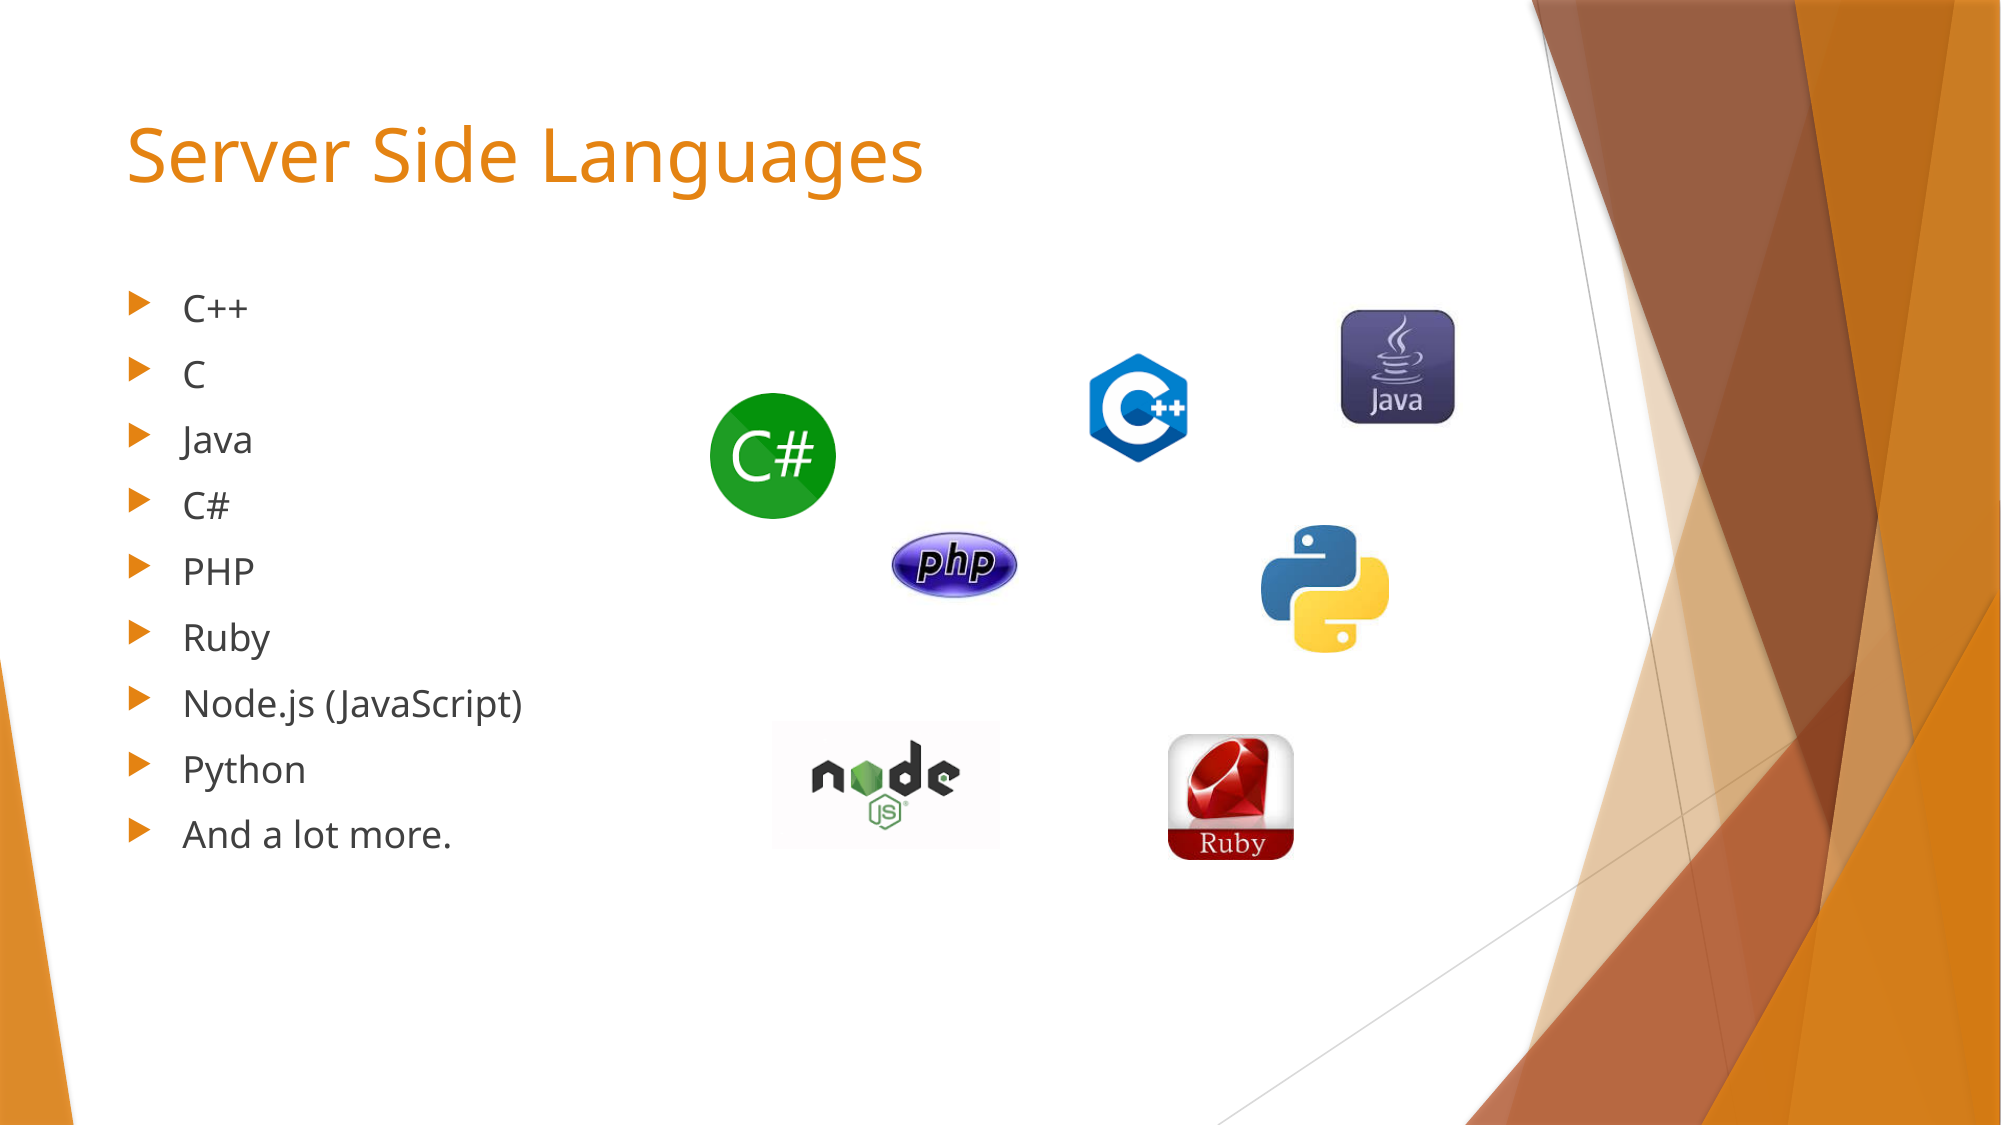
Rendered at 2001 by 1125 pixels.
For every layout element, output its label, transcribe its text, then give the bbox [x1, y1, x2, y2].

picture [890, 504, 1019, 634]
picture [1076, 345, 1201, 470]
picture [1167, 733, 1294, 860]
picture [1261, 525, 1390, 654]
list C++ C Java C# PHP Ruby Node.js (JavaScript) Python And a lot more. [111, 277, 1522, 991]
picture [772, 720, 1001, 849]
picture [1333, 301, 1464, 433]
title Server Side Languages [111, 99, 1522, 277]
picture [709, 393, 836, 520]
